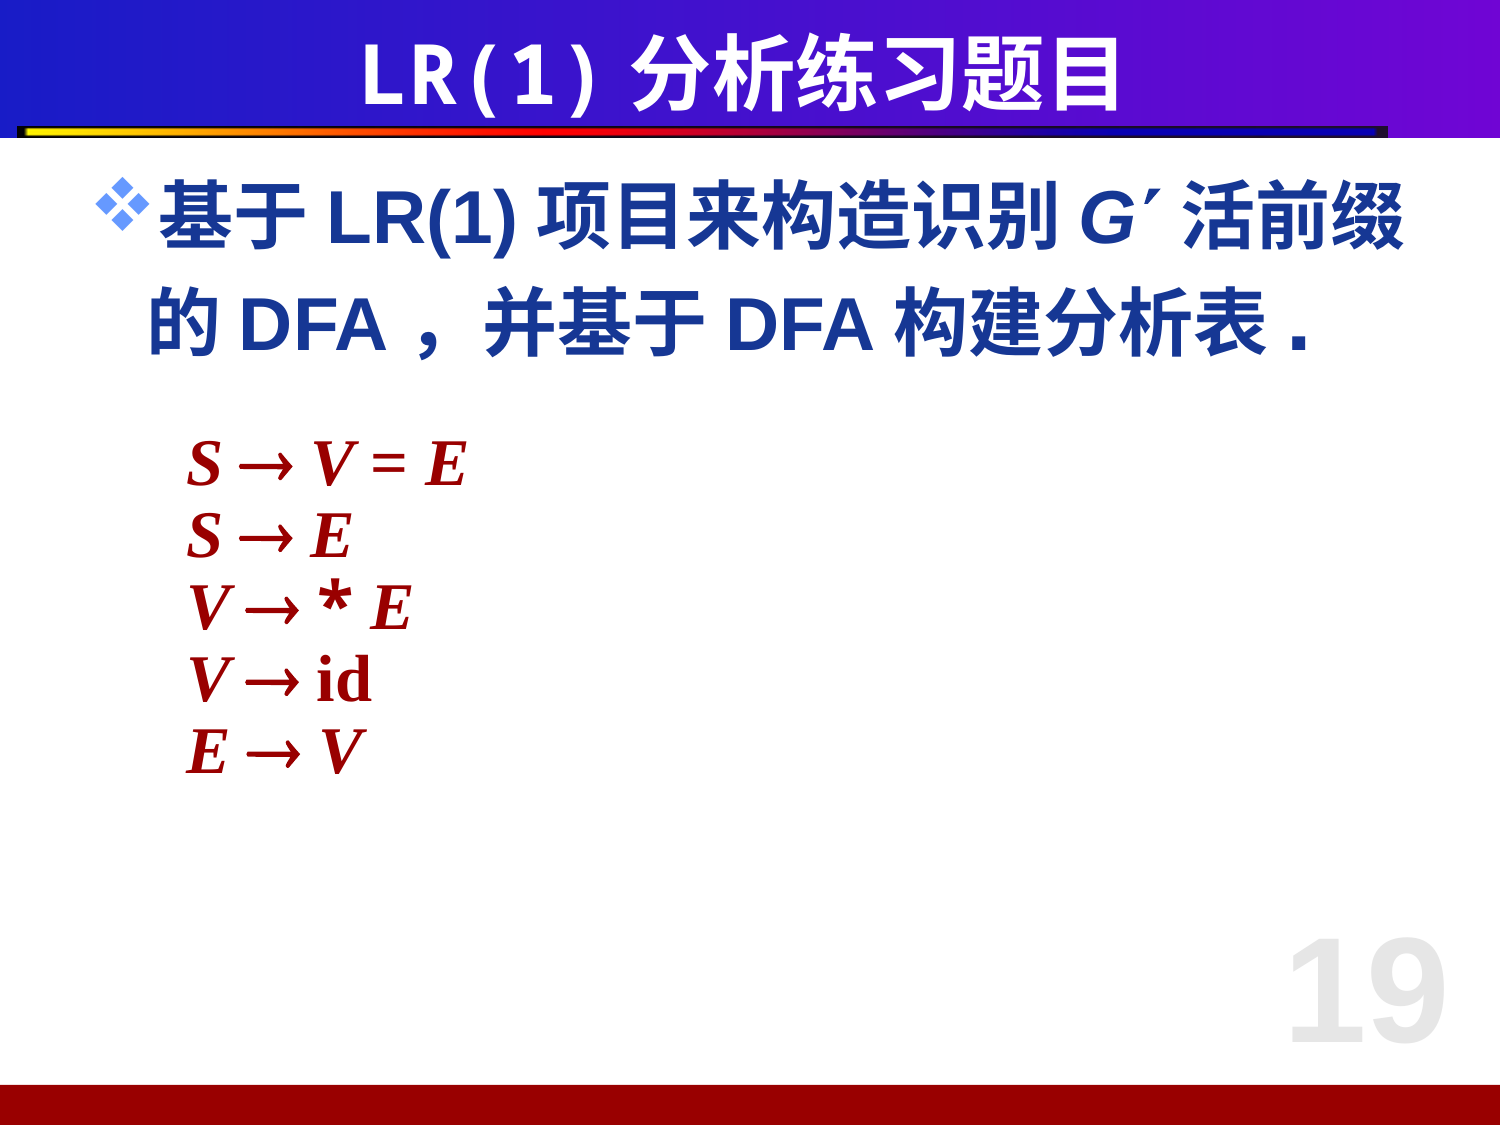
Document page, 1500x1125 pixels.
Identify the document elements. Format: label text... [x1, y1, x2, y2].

slide_number 19 [1234, 904, 1500, 1118]
list 基于LR(1)项目来构造识别G活前缀的DFA，并基于DFA构建分析表. [74, 160, 1426, 1023]
text_box S  V = E S  E V  * E V  id E  V [171, 420, 522, 808]
title LR(1)分析练习题目 [49, 24, 1438, 118]
picture [17, 126, 1388, 138]
